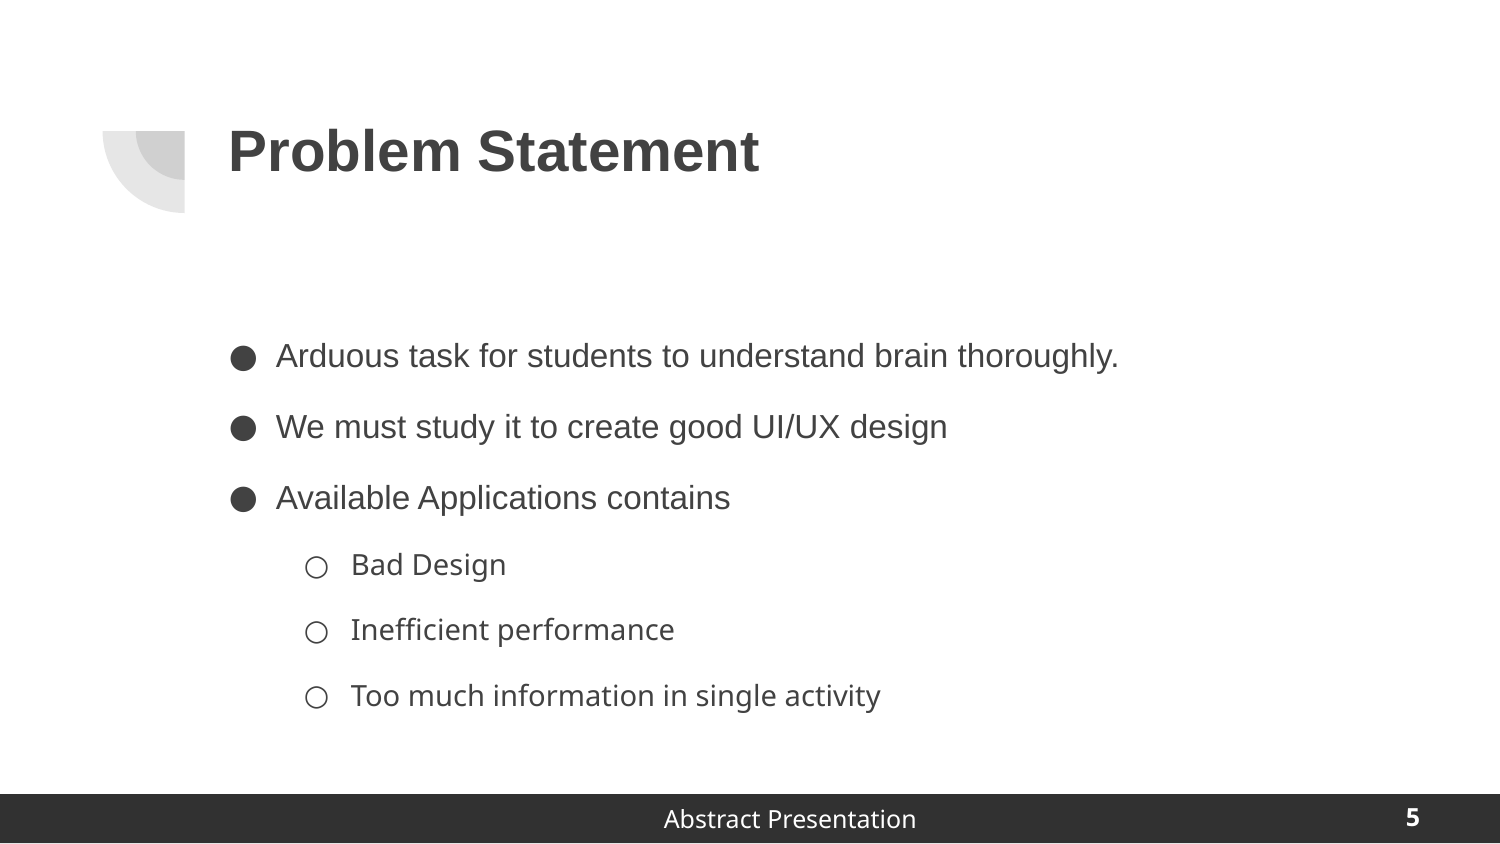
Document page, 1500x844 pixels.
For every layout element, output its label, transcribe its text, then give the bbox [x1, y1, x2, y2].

list Arduous task for students to understand brain thoroughly. We must study it to create good UI/UX design Available Applications contains Bad Design Inefficient performance Too much information in single activity [213, 313, 1368, 731]
title Problem Statement [213, 98, 1368, 263]
slide_number 5 [1345, 781, 1436, 844]
